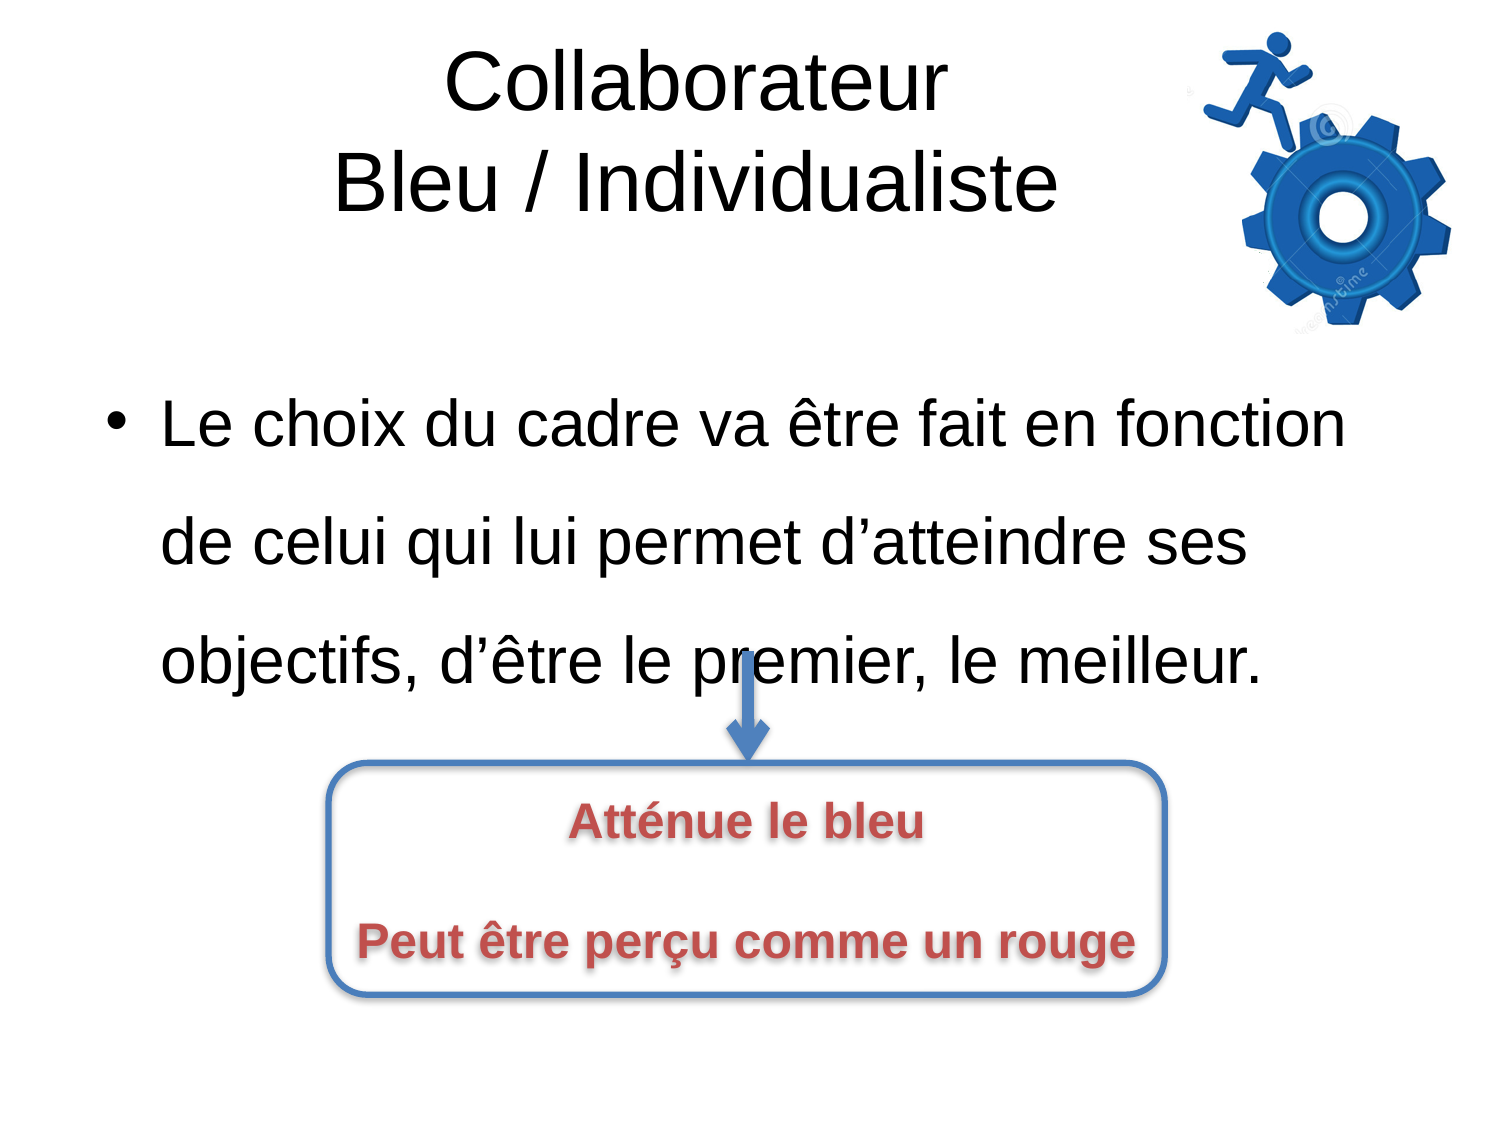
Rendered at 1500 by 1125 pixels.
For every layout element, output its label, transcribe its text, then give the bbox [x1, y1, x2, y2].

text_box Atténue le bleu Peut être perçu comme un rouge [327, 762, 1166, 996]
list Le choix du cadre va être fait en fonction de celui qui lui permet d’atteindre ses objectifs, d’être le premier, le meilleur. [90, 332, 1410, 705]
picture [1179, 21, 1460, 344]
title Collaborateur Bleu / Individualiste [49, 17, 1369, 237]
